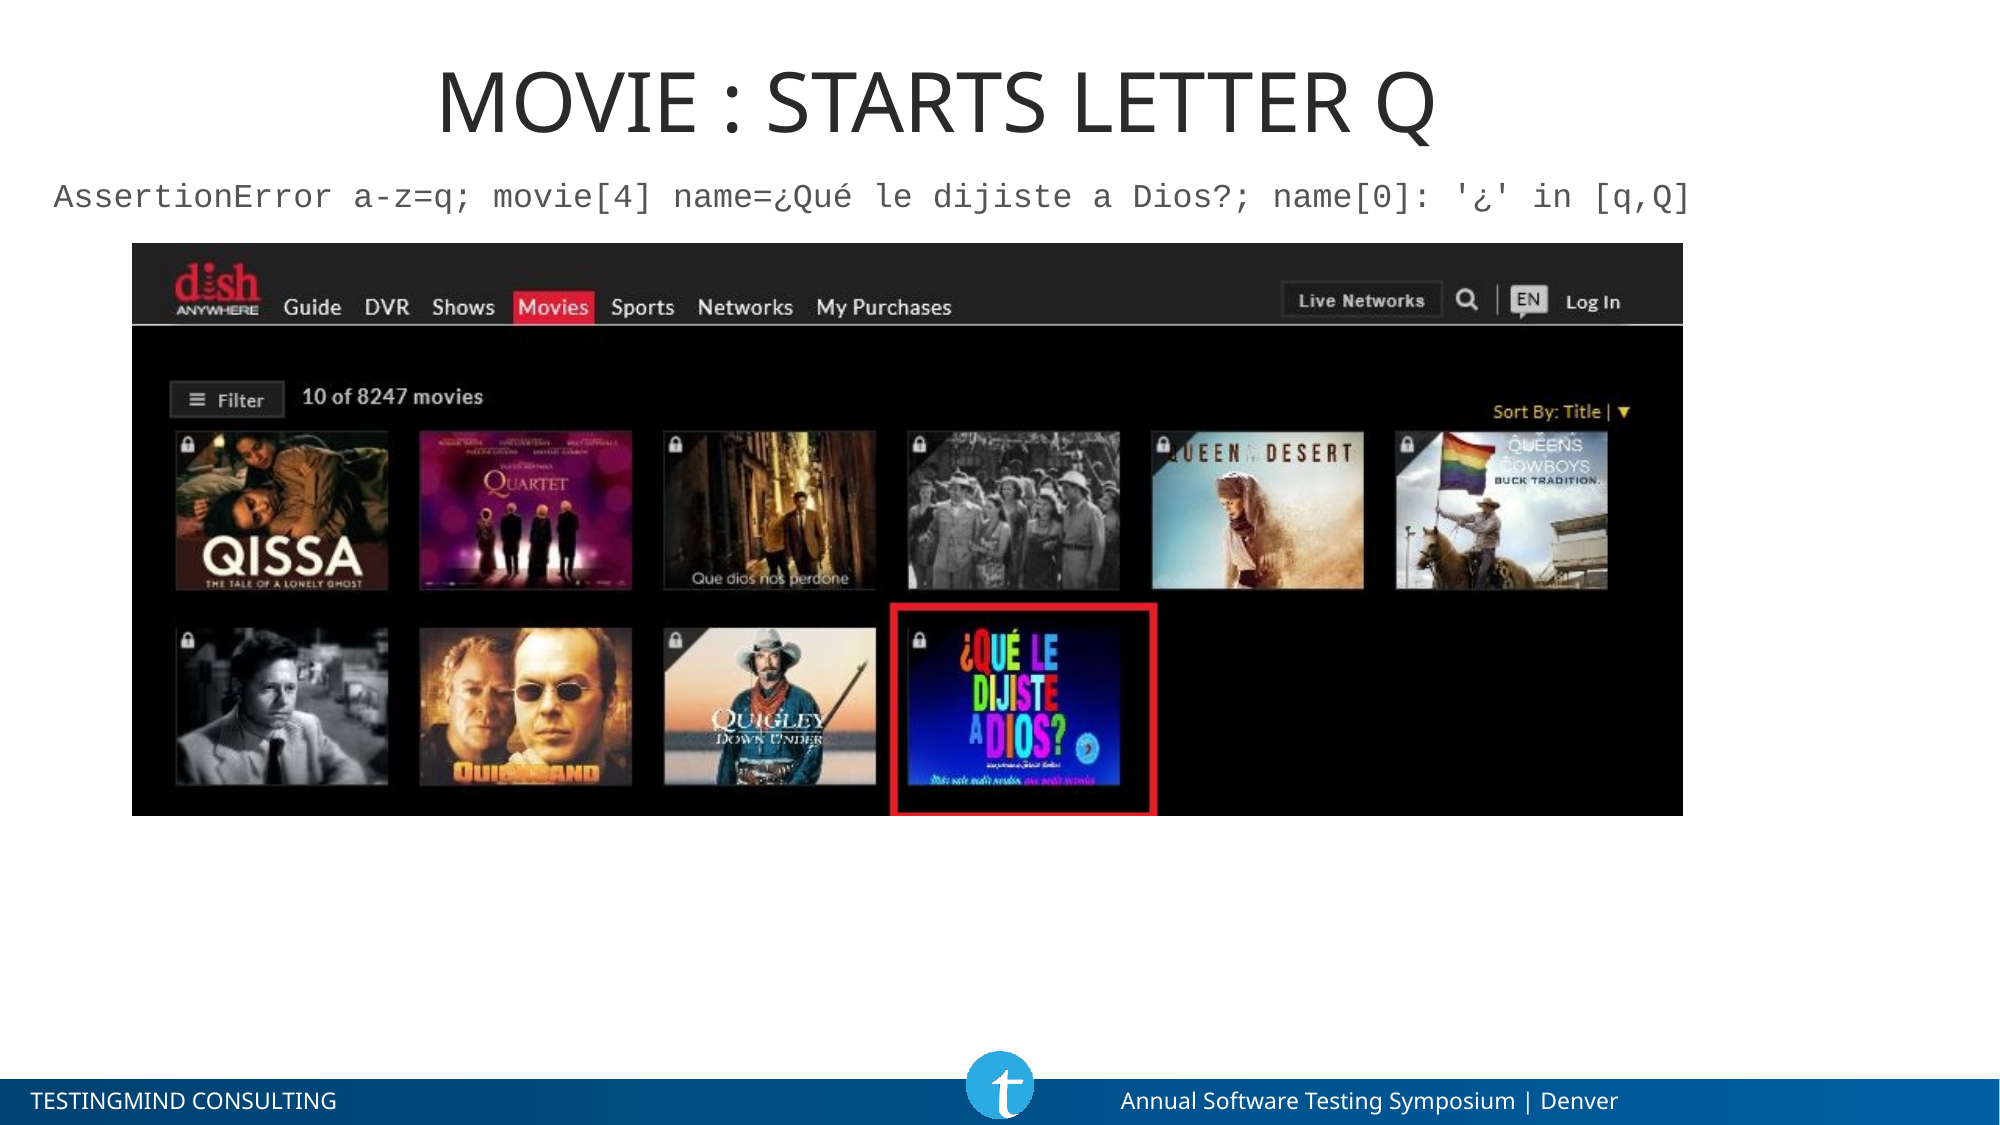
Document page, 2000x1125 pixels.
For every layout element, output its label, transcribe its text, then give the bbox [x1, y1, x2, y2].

list AssertionError a-z=q; movie[4] name=¿Qué le dijiste a Dios?; name[0]: '¿' in [q,Q] [31, 158, 1933, 1026]
picture [132, 243, 1683, 816]
title Movie : Starts letter Q [137, 30, 1738, 158]
picture [961, 1046, 1039, 1124]
